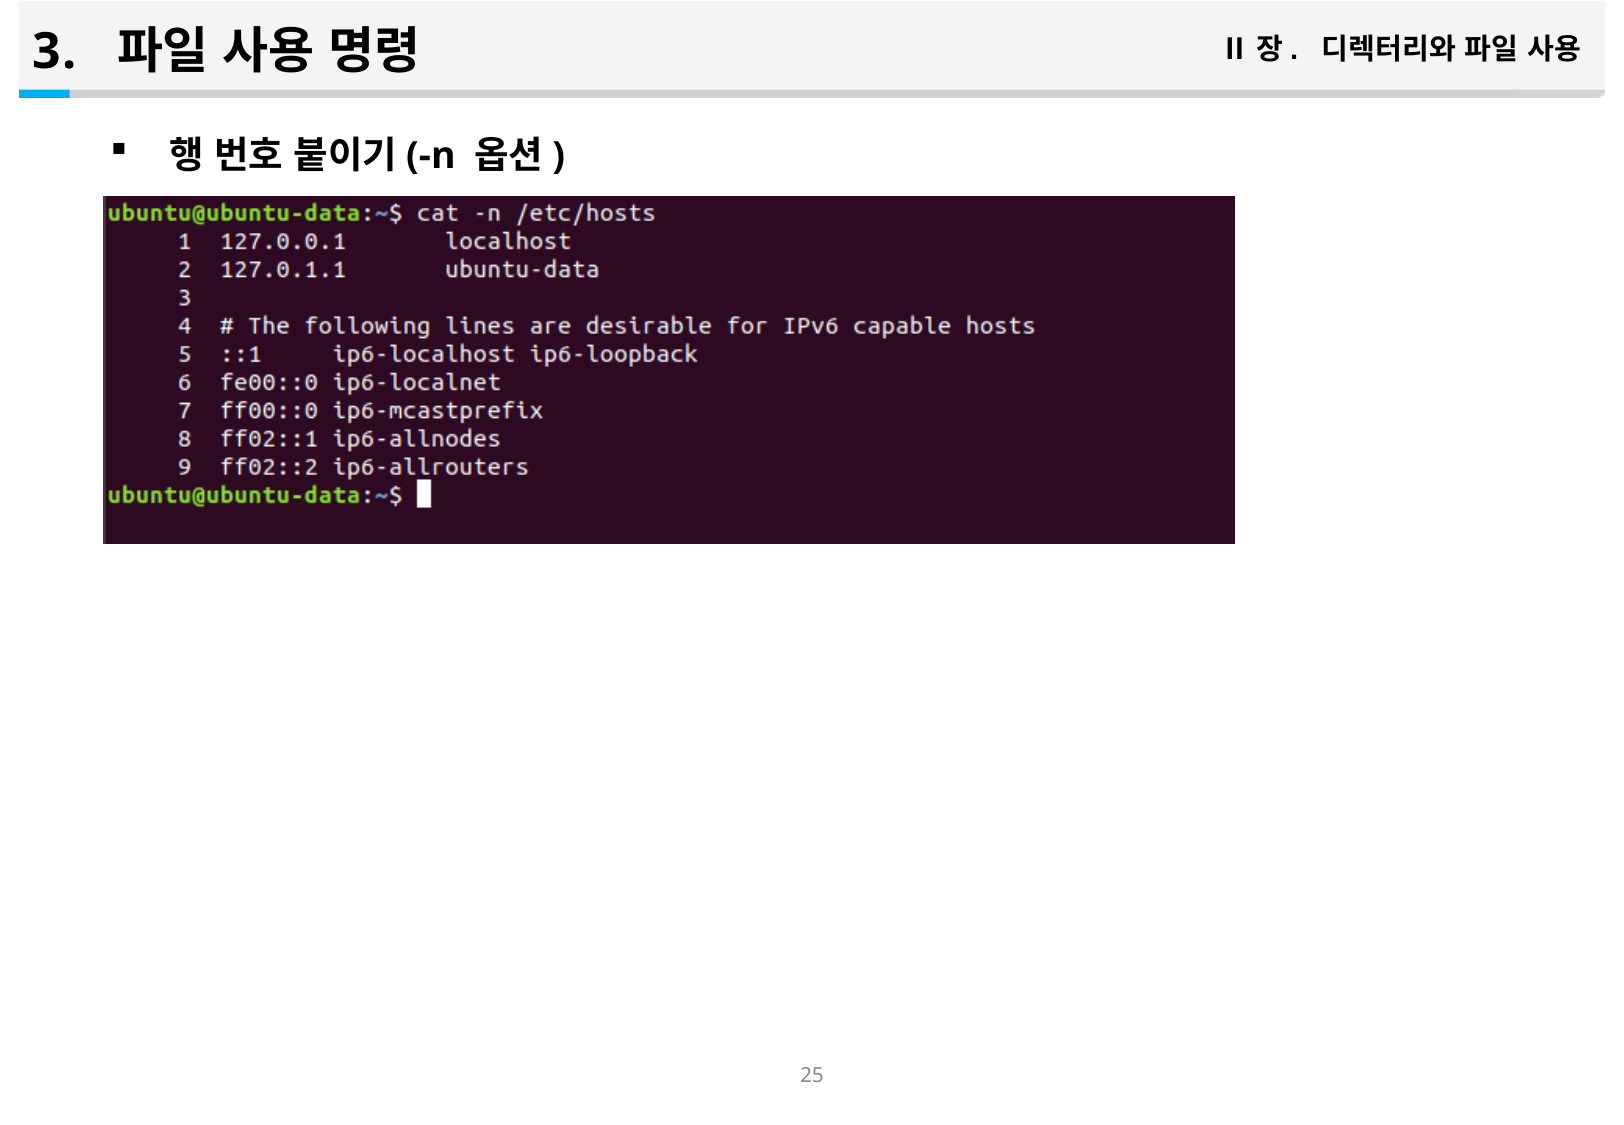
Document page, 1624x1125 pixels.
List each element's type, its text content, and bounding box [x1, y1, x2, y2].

text_box Ⅱ장. 디렉터리와 파일 사용 [1204, 22, 1596, 73]
slide_number 24 [622, 1045, 1002, 1106]
picture [102, 195, 1235, 544]
text_box 행 번호 붙이기(-n 옵션) [20, 124, 1602, 413]
picture [19, 1, 1605, 98]
list 파일 사용 명령 [17, 11, 1167, 85]
